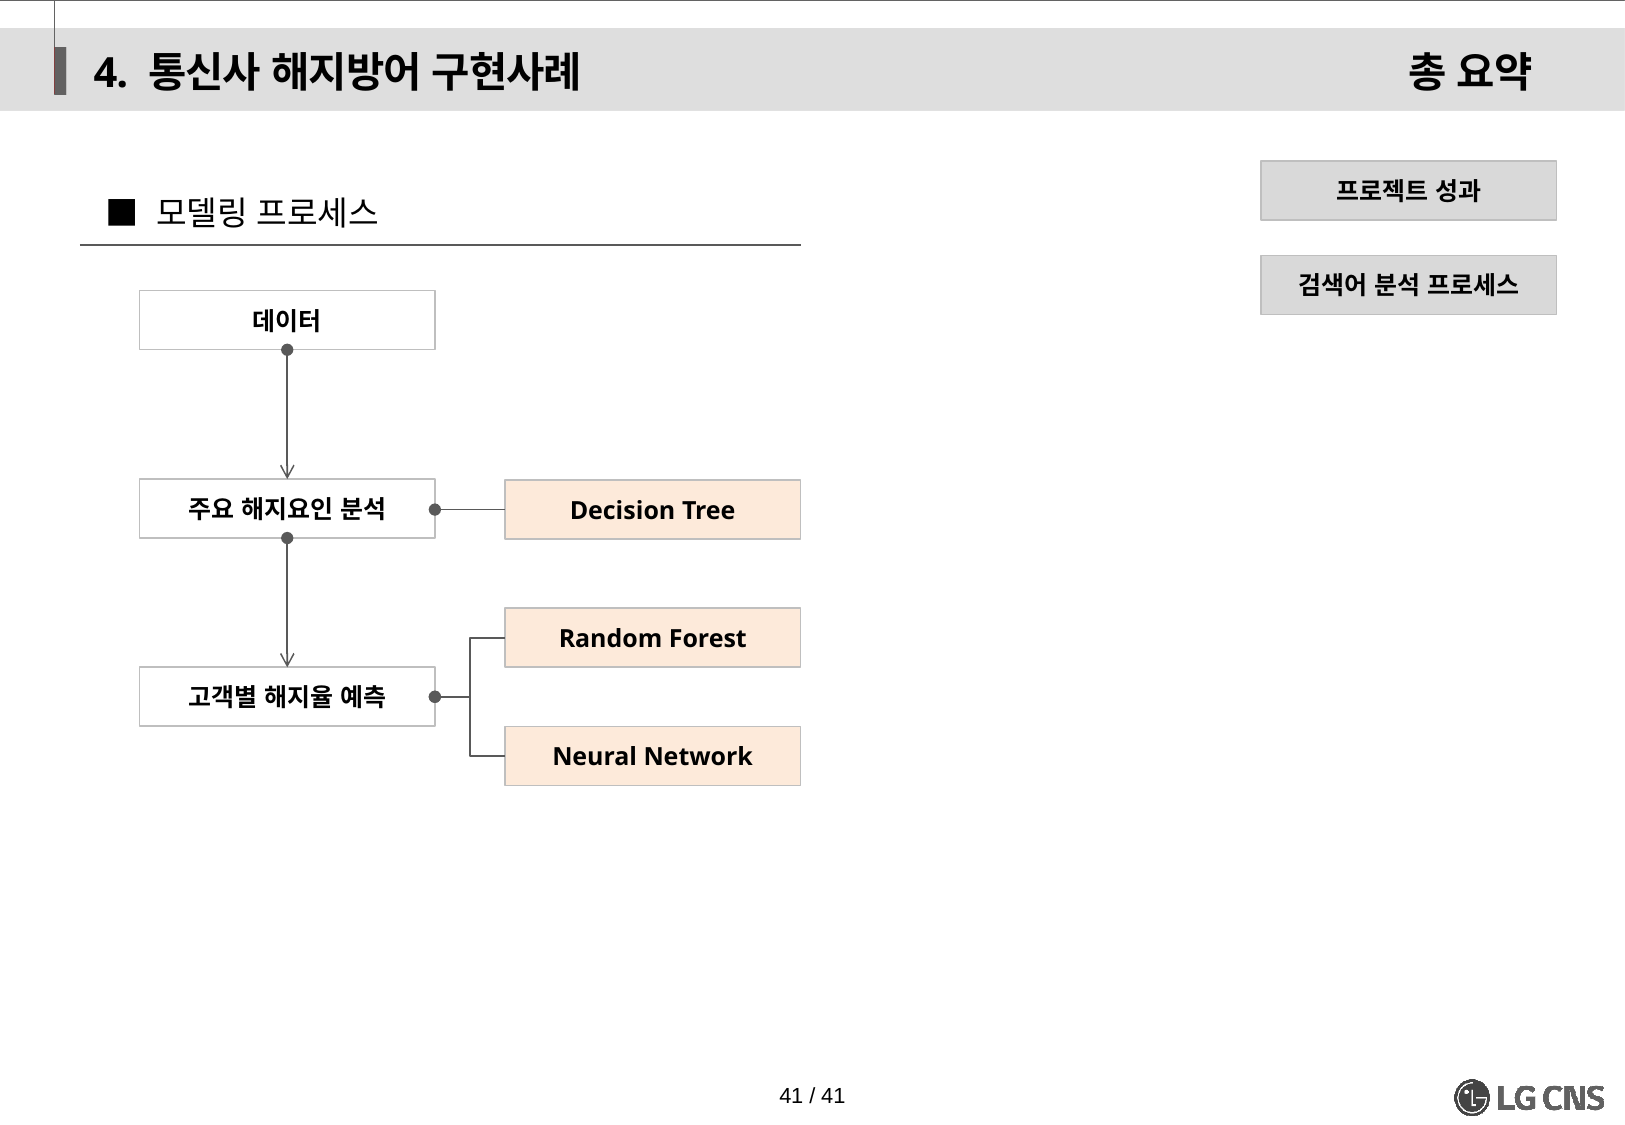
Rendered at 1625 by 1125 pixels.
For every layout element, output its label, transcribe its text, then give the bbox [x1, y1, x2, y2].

text_box Decision Tree [505, 480, 801, 540]
list 4. 통신사 해지방어 구현사례 [93, 45, 919, 96]
list 총 요약 [1282, 45, 1533, 96]
picture [54, 47, 67, 95]
text_box 고객별 해지율 예측 [139, 667, 429, 727]
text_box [434, 696, 506, 757]
text_box 데이터 [139, 290, 435, 350]
text_box Neural Network [505, 726, 801, 786]
text_box 프로젝트 성과 [1261, 160, 1557, 220]
text_box 주요 해지요인 분석 [139, 478, 435, 538]
text_box 검색어 분석 프로세스 [1261, 255, 1557, 315]
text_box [434, 637, 506, 696]
text_box Random Forest [505, 608, 801, 668]
text_box ■ 모델링 프로세스 [90, 184, 394, 240]
